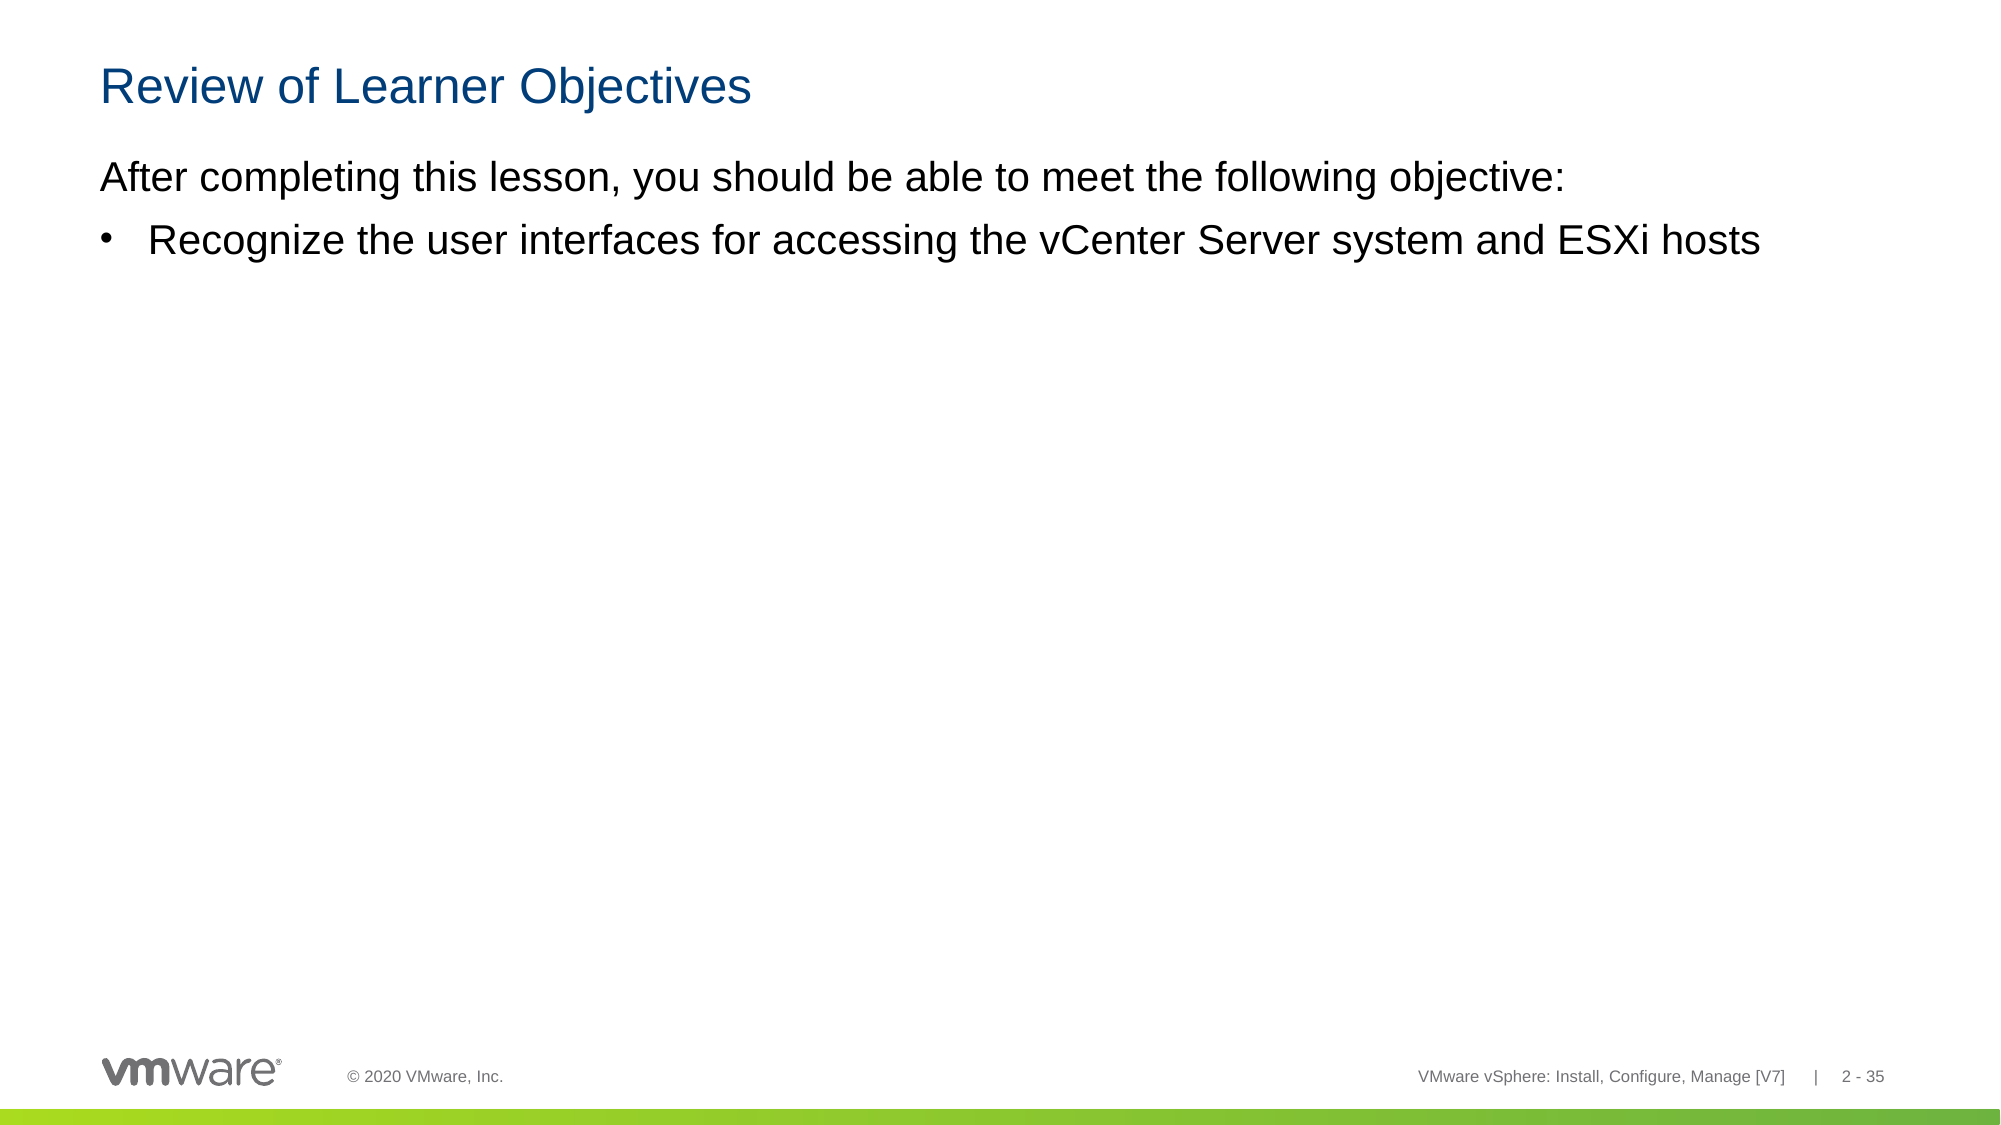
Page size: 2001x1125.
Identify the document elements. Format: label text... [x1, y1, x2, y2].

title Review of Learner Objectives [99, 54, 1900, 113]
footer VMware vSphere: Install, Configure, Manage [V7] | 2 - 35 [545, 1060, 1900, 1110]
list After completing this lesson, you should be able to meet the following objective: Recognize the user interfaces for accessing the vCenter Server system and ESXi hosts [99, 149, 1900, 1047]
